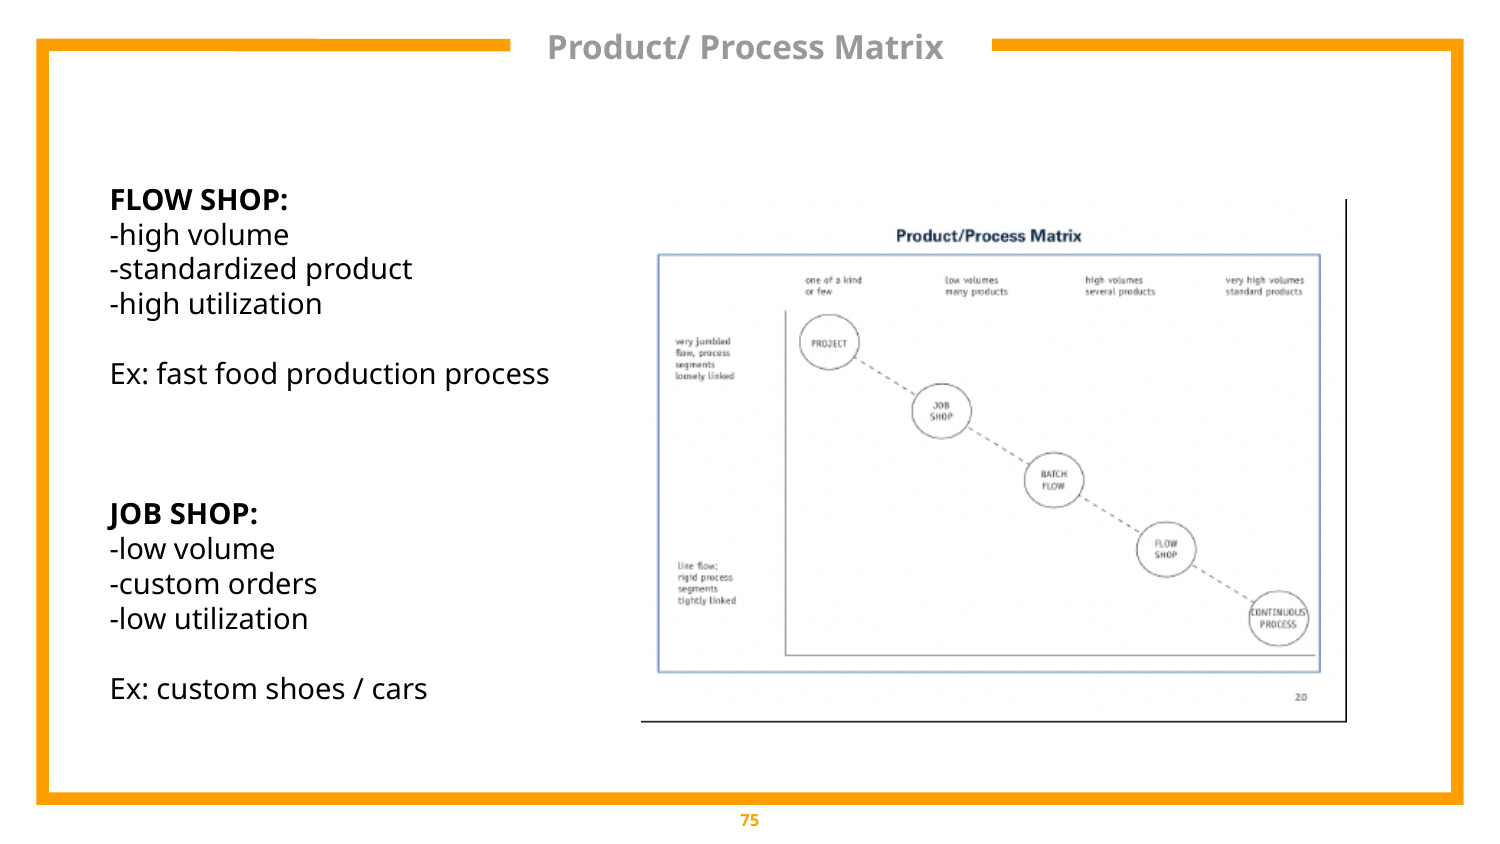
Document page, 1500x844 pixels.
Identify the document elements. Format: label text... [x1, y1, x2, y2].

slide_number ‹#› [0, 798, 1500, 844]
title Product/ Process Matrix [531, 16, 969, 76]
text_box FLOW SHOP: -high volume -standardized product -high utilization Ex: fast food production process JOB SHOP: -low volume -custom orders -low utilization Ex: custom shoes / cars [94, 165, 616, 721]
picture [641, 199, 1347, 727]
